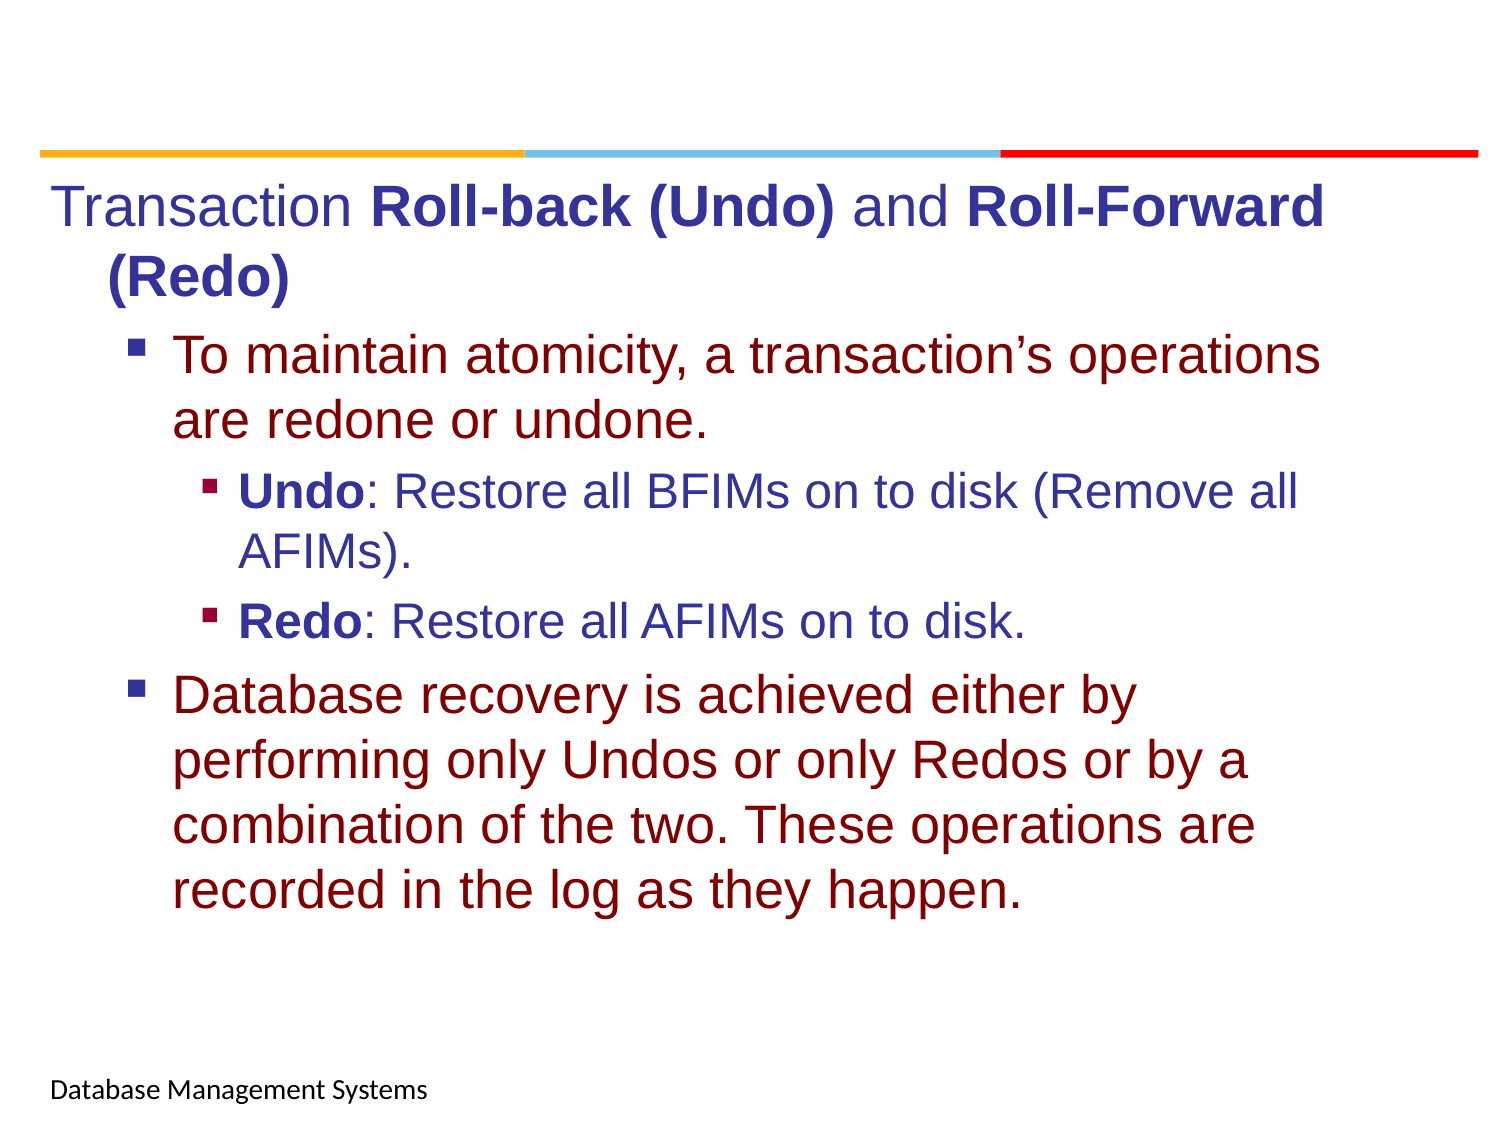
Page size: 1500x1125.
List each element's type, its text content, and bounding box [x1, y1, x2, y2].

list Transaction Roll-back (Undo) and Roll-Forward (Redo) To maintain atomicity, a transaction’s operations are redone or undone. Undo: Restore all BFIMs on to disk (Remove all AFIMs). Redo: Restore all AFIMs on to disk. Database recovery is achieved either by performing only Undos or only Redos or by a combination of the two. These operations are recorded in the log as they happen. [35, 160, 1397, 911]
